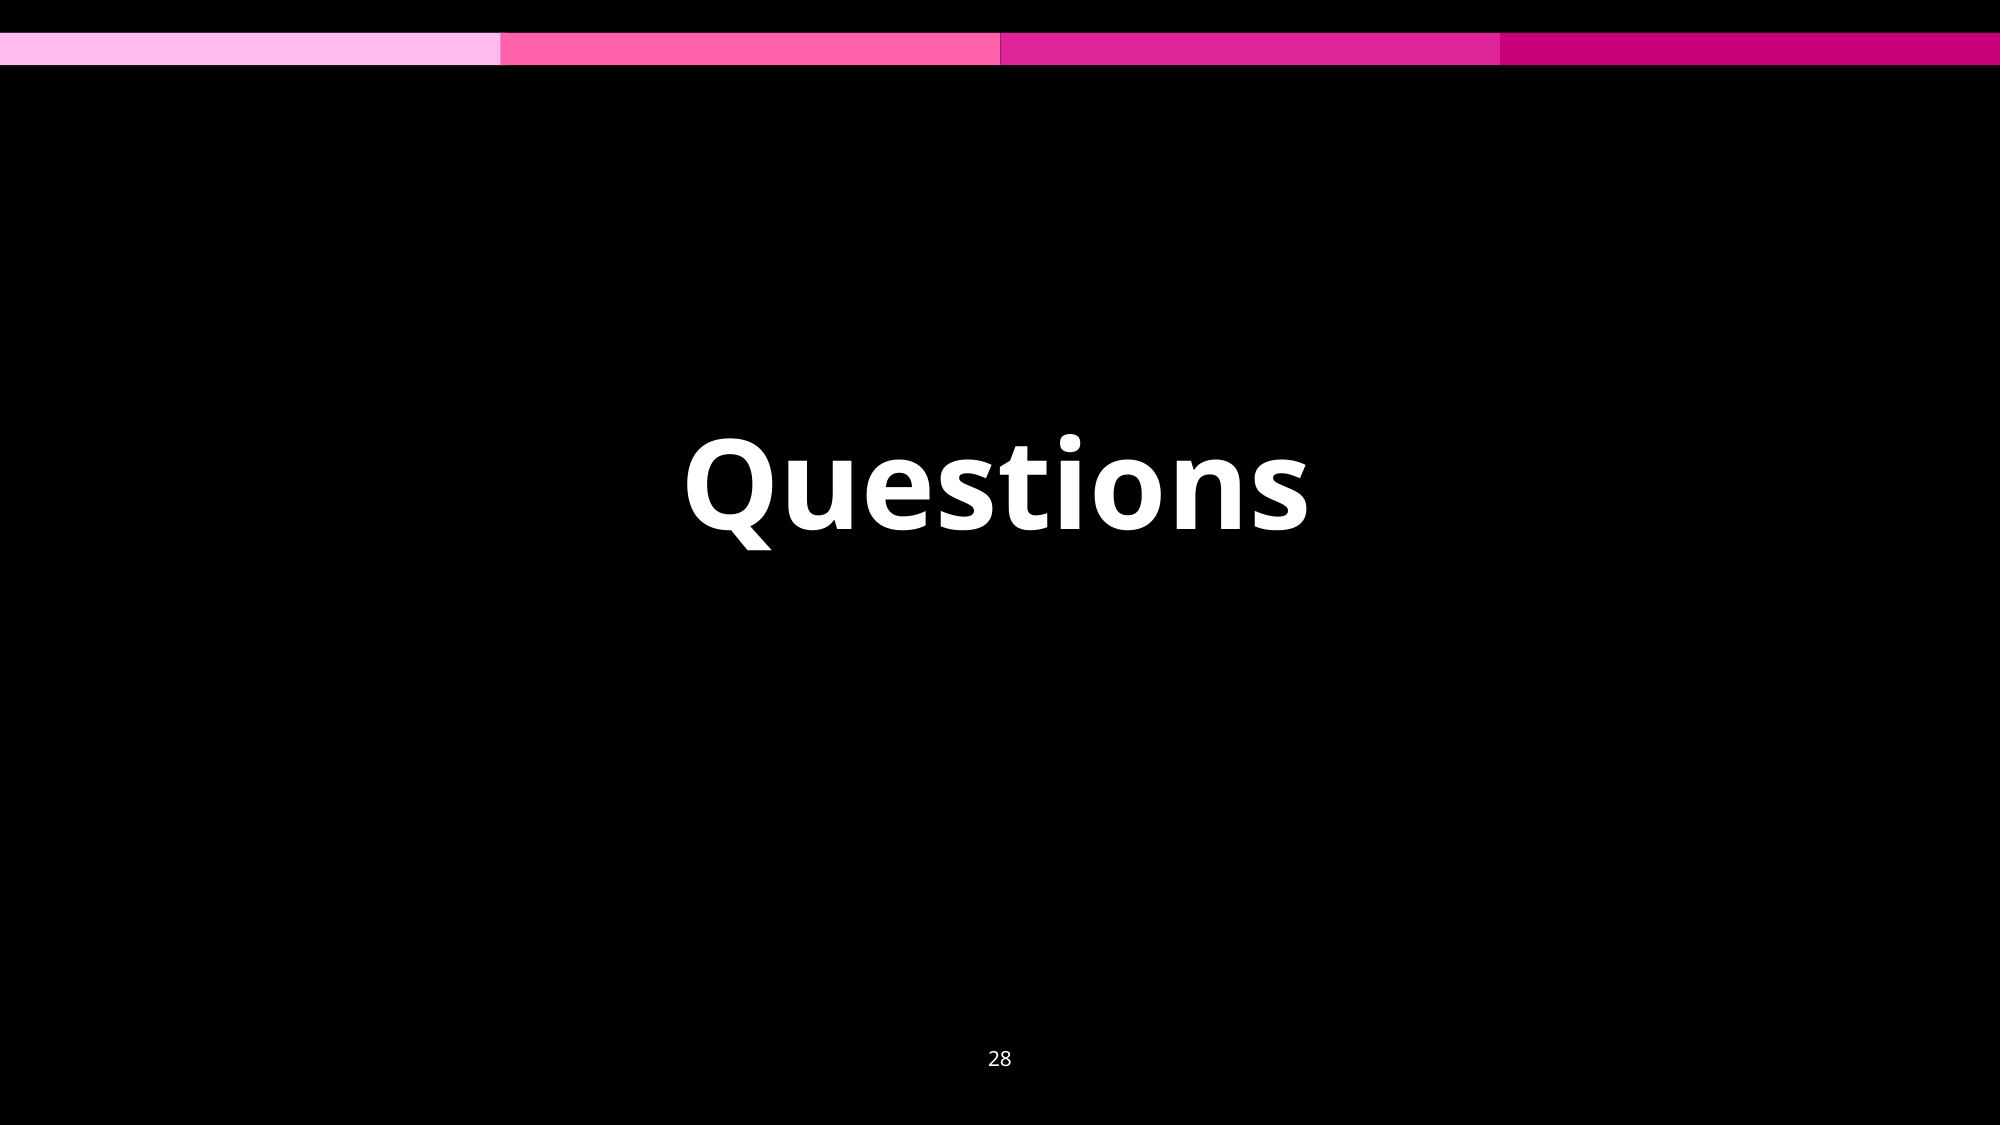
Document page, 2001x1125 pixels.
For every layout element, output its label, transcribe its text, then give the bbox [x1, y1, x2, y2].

slide_number 28 [916, 1039, 1084, 1081]
title Questions [47, 390, 1946, 563]
